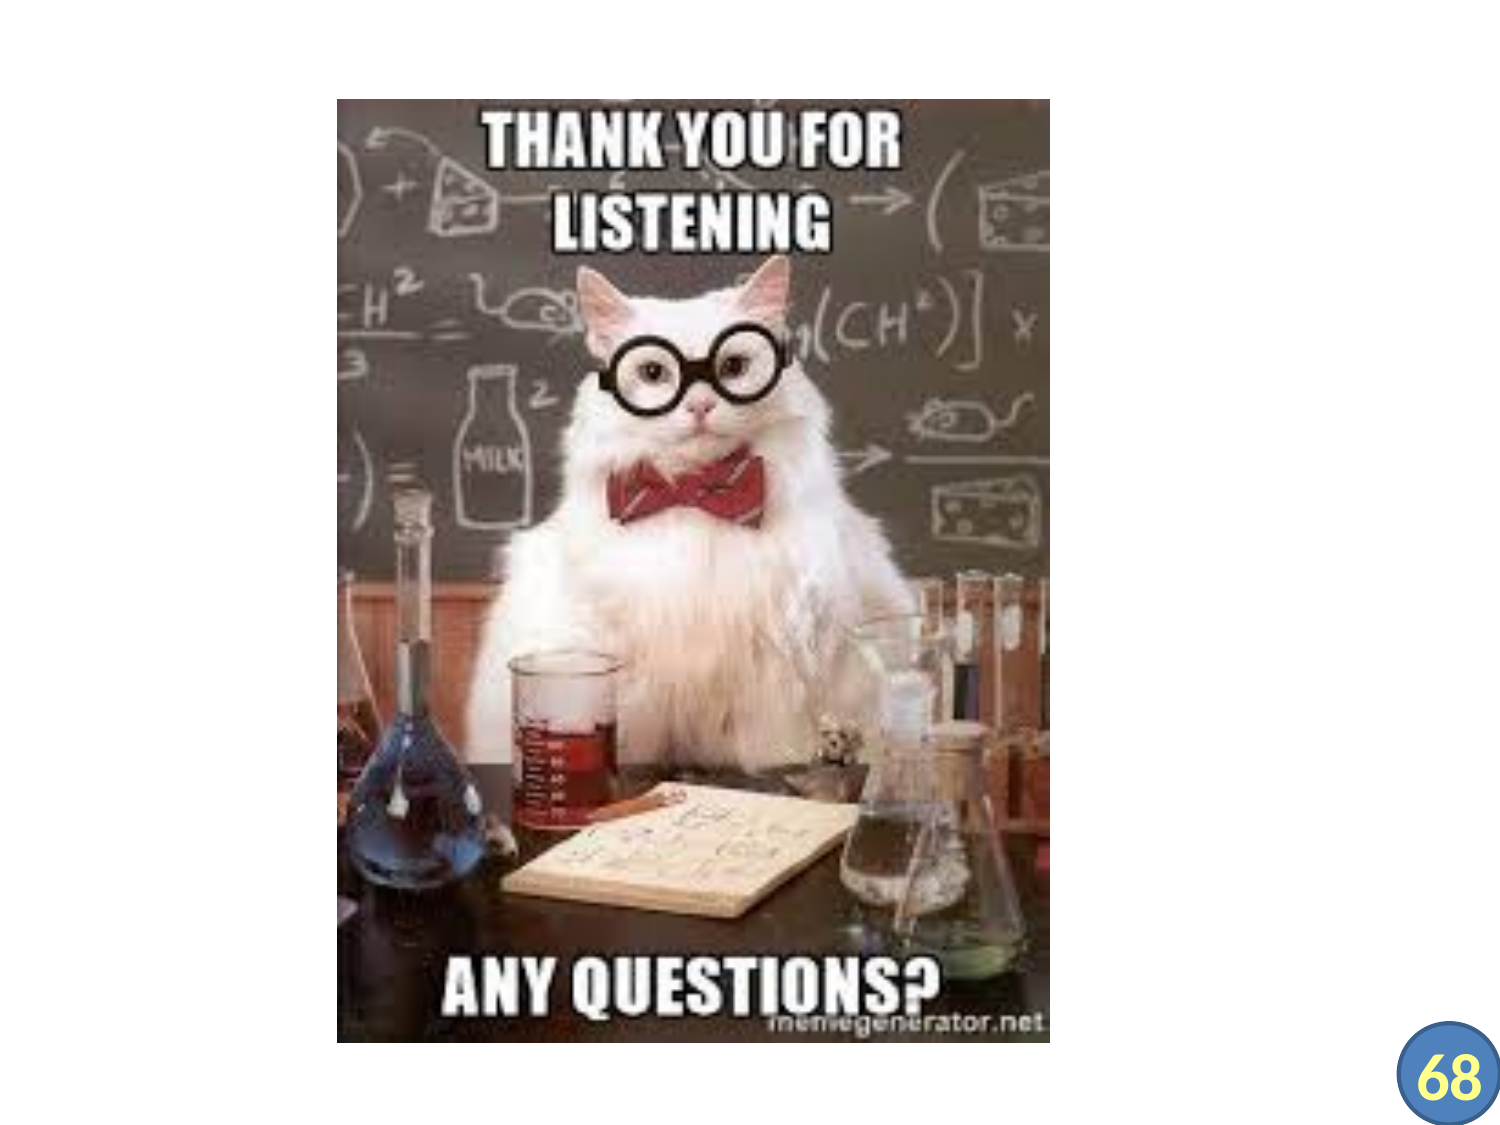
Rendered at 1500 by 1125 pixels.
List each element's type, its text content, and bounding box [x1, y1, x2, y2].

slide_number 68 [1399, 1023, 1500, 1125]
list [337, 99, 1051, 1043]
